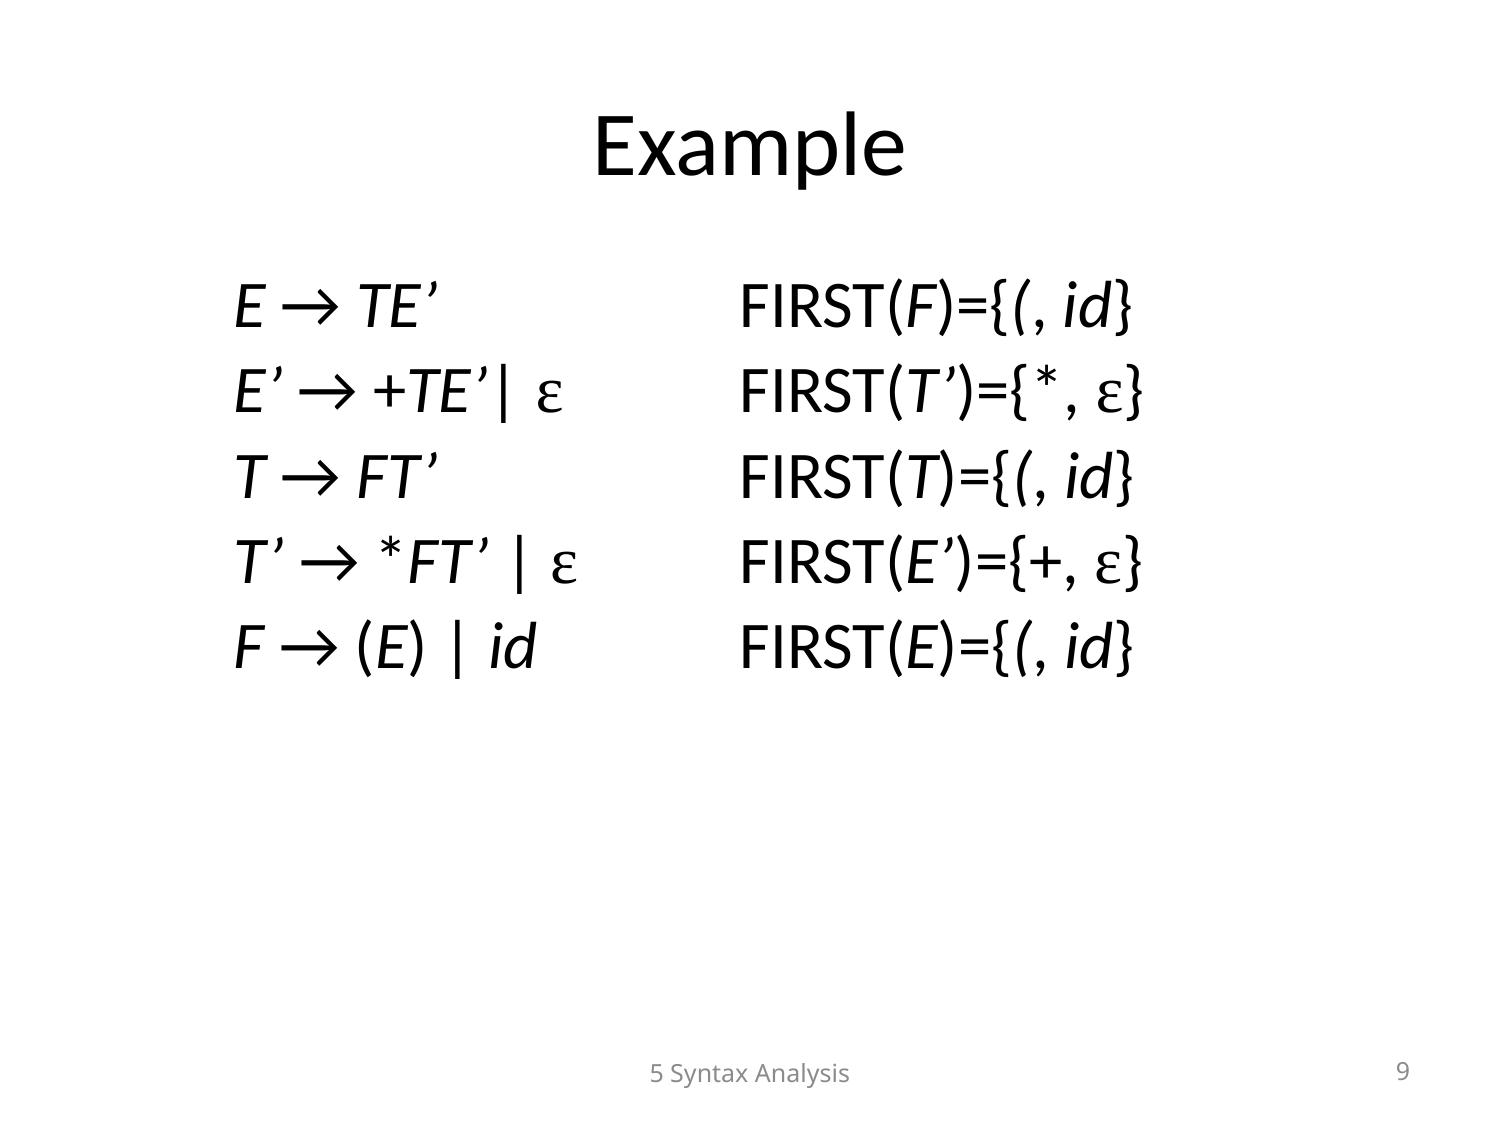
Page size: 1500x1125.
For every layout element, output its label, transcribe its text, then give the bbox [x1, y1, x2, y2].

slide_number 9 [1074, 1042, 1425, 1103]
title Example [75, 45, 1425, 233]
footer 5 Syntax Analysis [512, 1042, 988, 1103]
list E → TE’ FIRST(F)={(, id} E’ → +TE’| ε FIRST(T’)={*, ε} T → FT’ FIRST(T)={(, id} T’ → *FT’ | ε FIRST(E’)={+, ε} F → (E) | id FIRST(E)={(, id} [218, 262, 1425, 1005]
